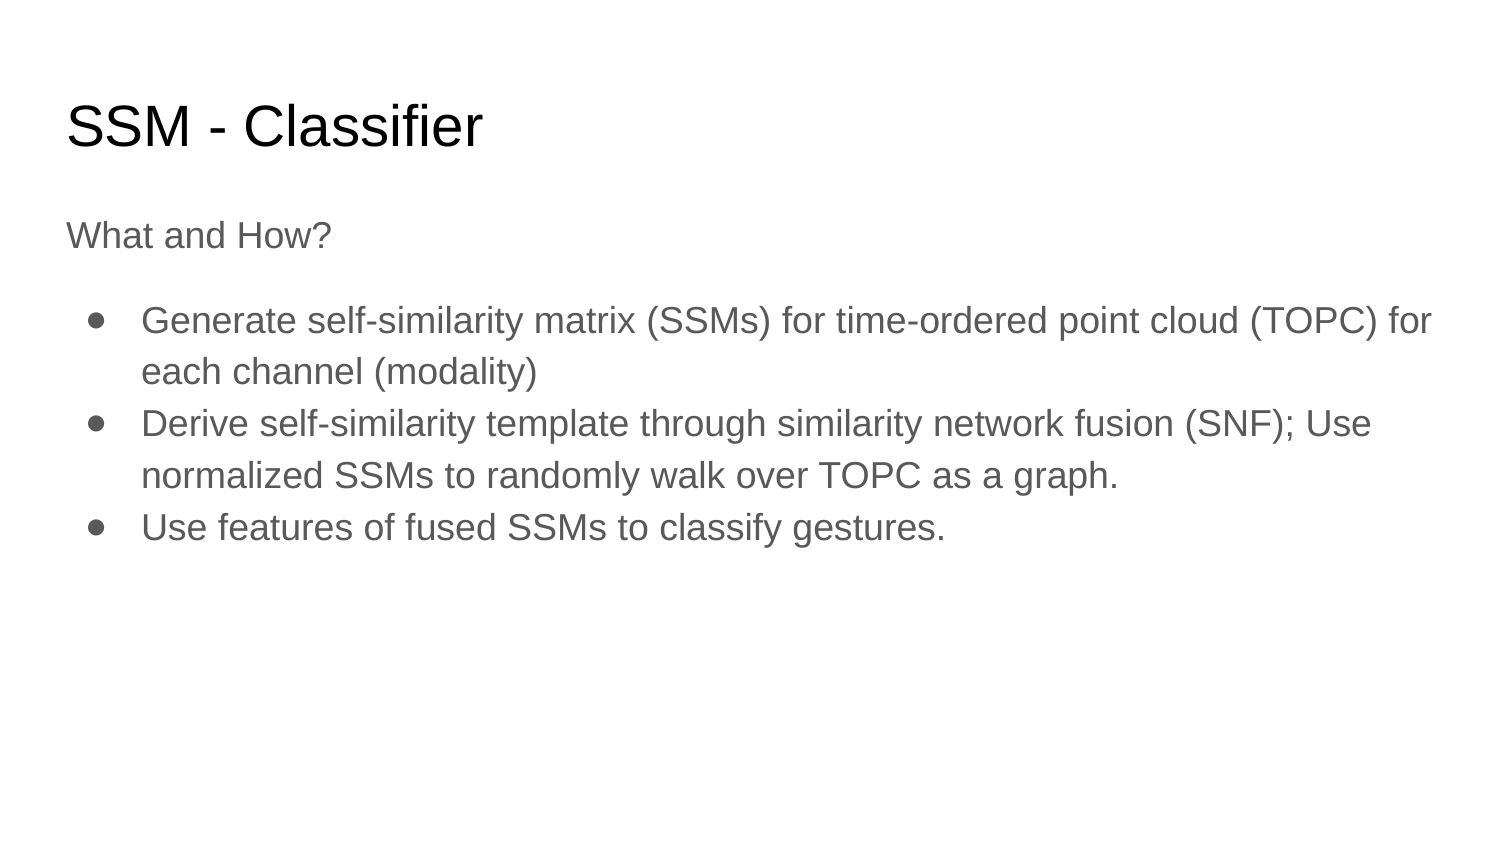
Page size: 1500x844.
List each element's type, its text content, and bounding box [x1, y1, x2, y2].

title SSM - Classifier [51, 72, 1449, 167]
list What and How? Generate self-similarity matrix (SSMs) for time-ordered point cloud (TOPC) for each channel (modality) Derive self-similarity template through similarity network fusion (SNF); Use normalized SSMs to randomly walk over TOPC as a graph. Use features of fused SSMs to classify gestures. [51, 189, 1449, 750]
